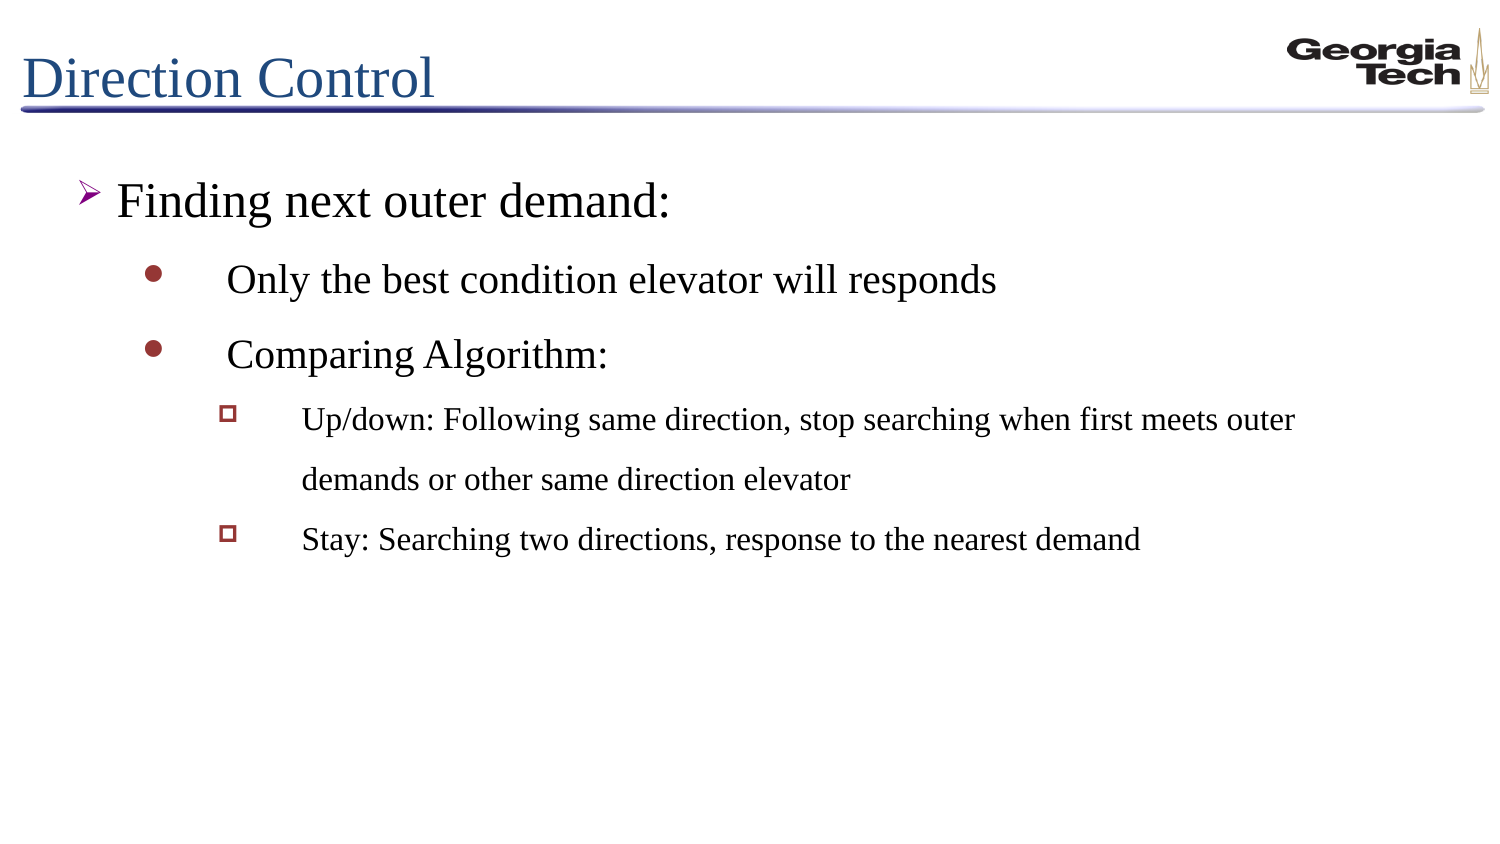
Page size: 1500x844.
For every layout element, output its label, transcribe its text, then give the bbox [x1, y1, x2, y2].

list Finding next outer demand: Only the best condition elevator will responds Comparing Algorithm: Up/down: Following same direction, stop searching when first meets outer demands or other same direction elevator Stay: Searching two directions, response to the nearest demand [40, 122, 1439, 683]
picture [1406, 103, 1488, 114]
picture [1287, 28, 1495, 94]
text_box Direction Control [7, 30, 1406, 124]
